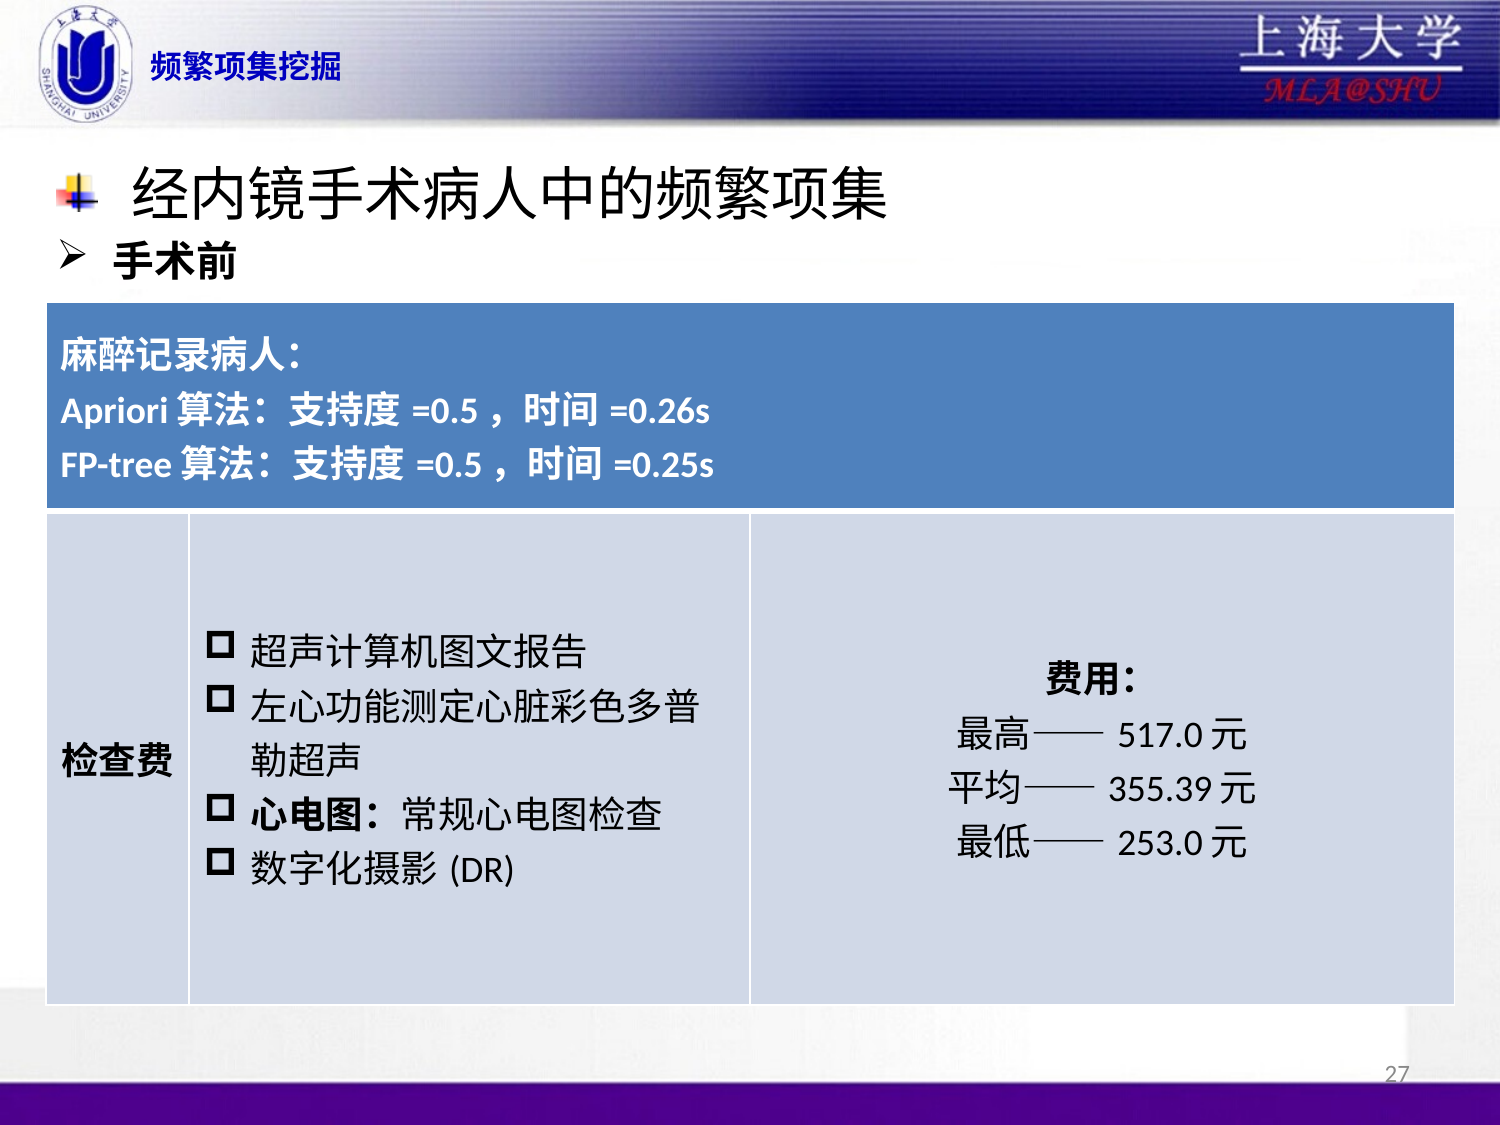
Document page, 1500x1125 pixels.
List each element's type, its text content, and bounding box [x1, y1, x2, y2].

picture [0, 0, 1500, 1125]
table_header 麻醉记录病人： Apriori算法：支持度=0.5，时间=0.26s FP-tree算法：支持度=0.5，时间=0.25s [47, 303, 1454, 508]
table_cell 检查费 [47, 514, 188, 1004]
table_cell 超声计算机图文报告 左心功能测定心脏彩色多普勒超声 心电图：常规心电图检查 数字化摄影(DR) [190, 514, 749, 1004]
list 经内镜手术病人中的频繁项集 手术前 [41, 149, 1425, 1005]
slide_number 27 [1074, 1042, 1425, 1103]
title 频繁项集挖掘 [135, 0, 1486, 131]
table_cell 费用： 最高——517.0元 平均——355.39元 最低——253.0元 [751, 514, 1454, 1004]
